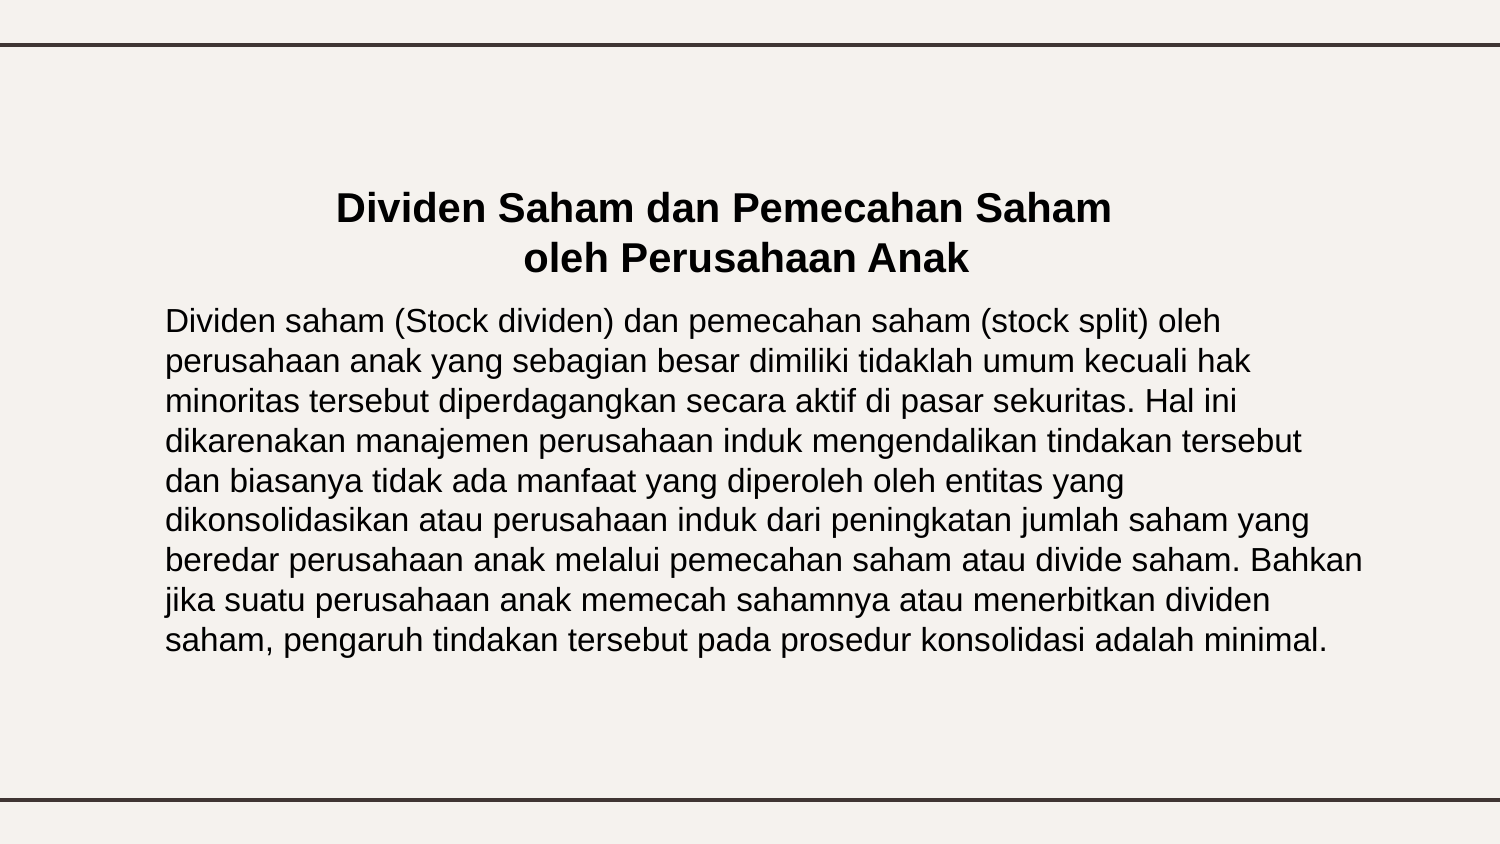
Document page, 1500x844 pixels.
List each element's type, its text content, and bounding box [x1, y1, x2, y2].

subtitle Dividen Saham dan Pemecahan Saham oleh Perusahaan Anak [267, 120, 1163, 284]
title Dividen saham (Stock dividen) dan pemecahan saham (stock split) oleh perusahaan anak yang sebagian besar dimiliki tidaklah umum kecuali hak minoritas tersebut diperdagangkan secara aktif di pasar sekuritas. Hal ini dikarenakan manajemen perusahaan induk mengendalikan tindakan tersebut dan biasanya tidak ada manfaat yang diperoleh oleh entitas yang dikonsolidasikan atau perusahaan induk dari peningkatan jumlah saham yang beredar perusahaan anak melalui pemecahan saham atau divide saham. Bahkan jika suatu perusahaan anak memecah sahamnya atau menerbitkan dividen saham, pengaruh tindakan tersebut pada prosedur konsolidasi adalah minimal. [150, 284, 1384, 750]
